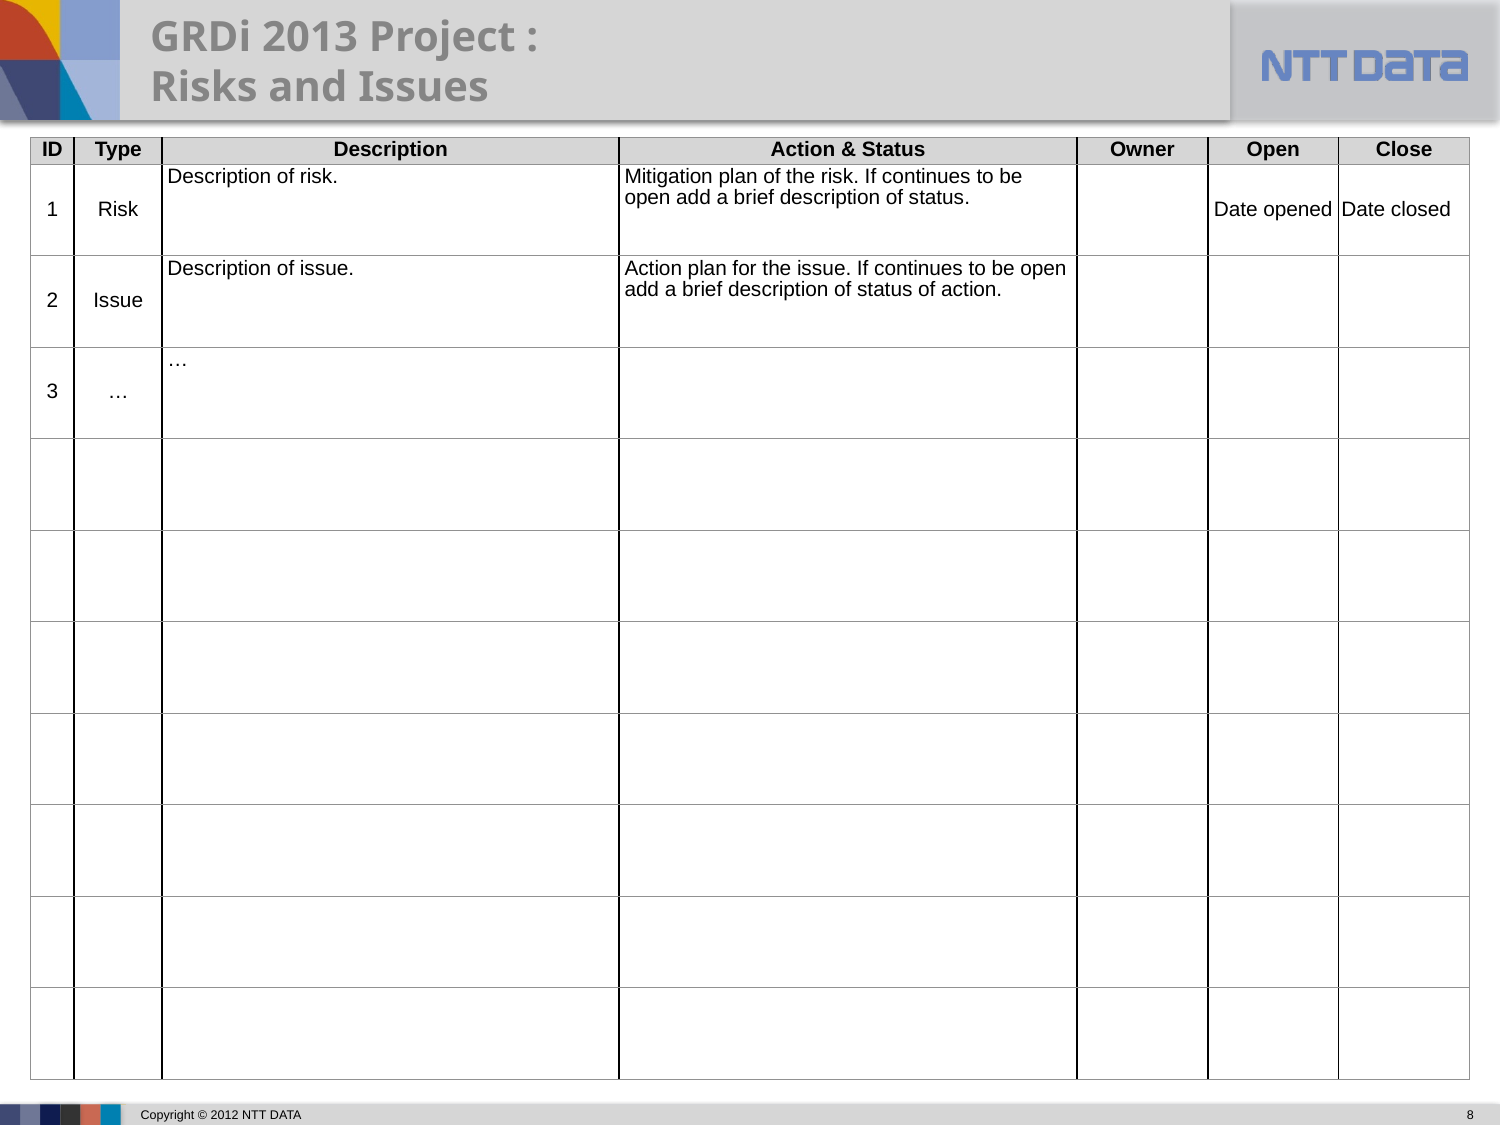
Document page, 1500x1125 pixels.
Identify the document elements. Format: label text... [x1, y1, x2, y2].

table_cell Action plan for the issue. If continues to be open add a brief description of status of action. [620, 256, 1076, 347]
table_cell [163, 897, 618, 987]
table_header Description [163, 138, 618, 164]
table_cell [75, 897, 161, 987]
table_cell [620, 348, 1076, 438]
table_cell [1339, 439, 1469, 530]
table_header Type [75, 138, 161, 164]
table_cell [620, 897, 1076, 987]
table_cell [620, 988, 1076, 1079]
table_cell [1078, 256, 1207, 347]
table_cell [31, 714, 73, 804]
table_cell Date closed [1339, 165, 1469, 255]
table_cell Mitigation plan of the risk. If continues to be open add a brief description of status. [620, 165, 1076, 255]
table_cell [620, 531, 1076, 621]
table_cell Description of issue. [163, 256, 618, 347]
table_cell [1078, 714, 1207, 804]
table_header Owner [1078, 138, 1207, 164]
table_cell [163, 714, 618, 804]
table_cell [620, 805, 1076, 896]
table_cell [1209, 348, 1338, 438]
table_cell [1339, 256, 1469, 347]
table_cell [1078, 165, 1207, 255]
table_cell [1209, 897, 1338, 987]
table_cell [75, 531, 161, 621]
table_cell [620, 622, 1076, 713]
table_cell [1209, 988, 1338, 1079]
table_cell [1078, 439, 1207, 530]
table_header Close [1339, 138, 1469, 164]
table_cell [1209, 805, 1338, 896]
table_cell [1339, 622, 1469, 713]
table_cell [1078, 897, 1207, 987]
table_cell [31, 897, 73, 987]
table_cell [1209, 714, 1338, 804]
table_cell [163, 622, 618, 713]
table_cell [1339, 897, 1469, 987]
table_cell [163, 439, 618, 530]
table_cell 1 [31, 165, 73, 255]
table_cell [163, 988, 618, 1079]
table_cell Risk [75, 165, 161, 255]
table_cell [31, 439, 73, 530]
picture [0, 0, 120, 120]
table_cell [31, 531, 73, 621]
table_cell Description of risk. [163, 165, 618, 255]
table_cell [1209, 531, 1338, 621]
table_cell [1209, 256, 1338, 347]
table_cell … [75, 348, 161, 438]
table_cell [163, 531, 618, 621]
table_cell [1209, 622, 1338, 713]
table_header Action & Status [620, 138, 1076, 164]
table_cell [1339, 531, 1469, 621]
table_cell [1078, 348, 1207, 438]
table_cell [1339, 714, 1469, 804]
table_cell [163, 805, 618, 896]
table_cell … [163, 348, 618, 438]
table_cell [31, 805, 73, 896]
table_cell [75, 622, 161, 713]
table_cell [620, 439, 1076, 530]
table_cell [75, 988, 161, 1079]
table_cell [31, 622, 73, 713]
table_cell [1339, 805, 1469, 896]
picture [1262, 50, 1468, 81]
list GRDi 2013 Project : Risks and Issues [120, 0, 1230, 121]
table_cell [1078, 805, 1207, 896]
table_cell [31, 988, 73, 1079]
table_cell [75, 439, 161, 530]
table_cell [1078, 531, 1207, 621]
table_cell 3 [31, 348, 73, 438]
table_cell Issue [75, 256, 161, 347]
table_cell [1339, 348, 1469, 438]
table_cell [620, 714, 1076, 804]
table_cell [1339, 988, 1469, 1079]
table_cell [1078, 622, 1207, 713]
table_header ID [31, 138, 73, 164]
table_cell [1078, 988, 1207, 1079]
table_cell [75, 714, 161, 804]
table_cell [1209, 439, 1338, 530]
table_header Open [1209, 138, 1338, 164]
table_cell Date opened [1209, 165, 1338, 255]
table_cell [75, 805, 161, 896]
table_cell 2 [31, 256, 73, 347]
